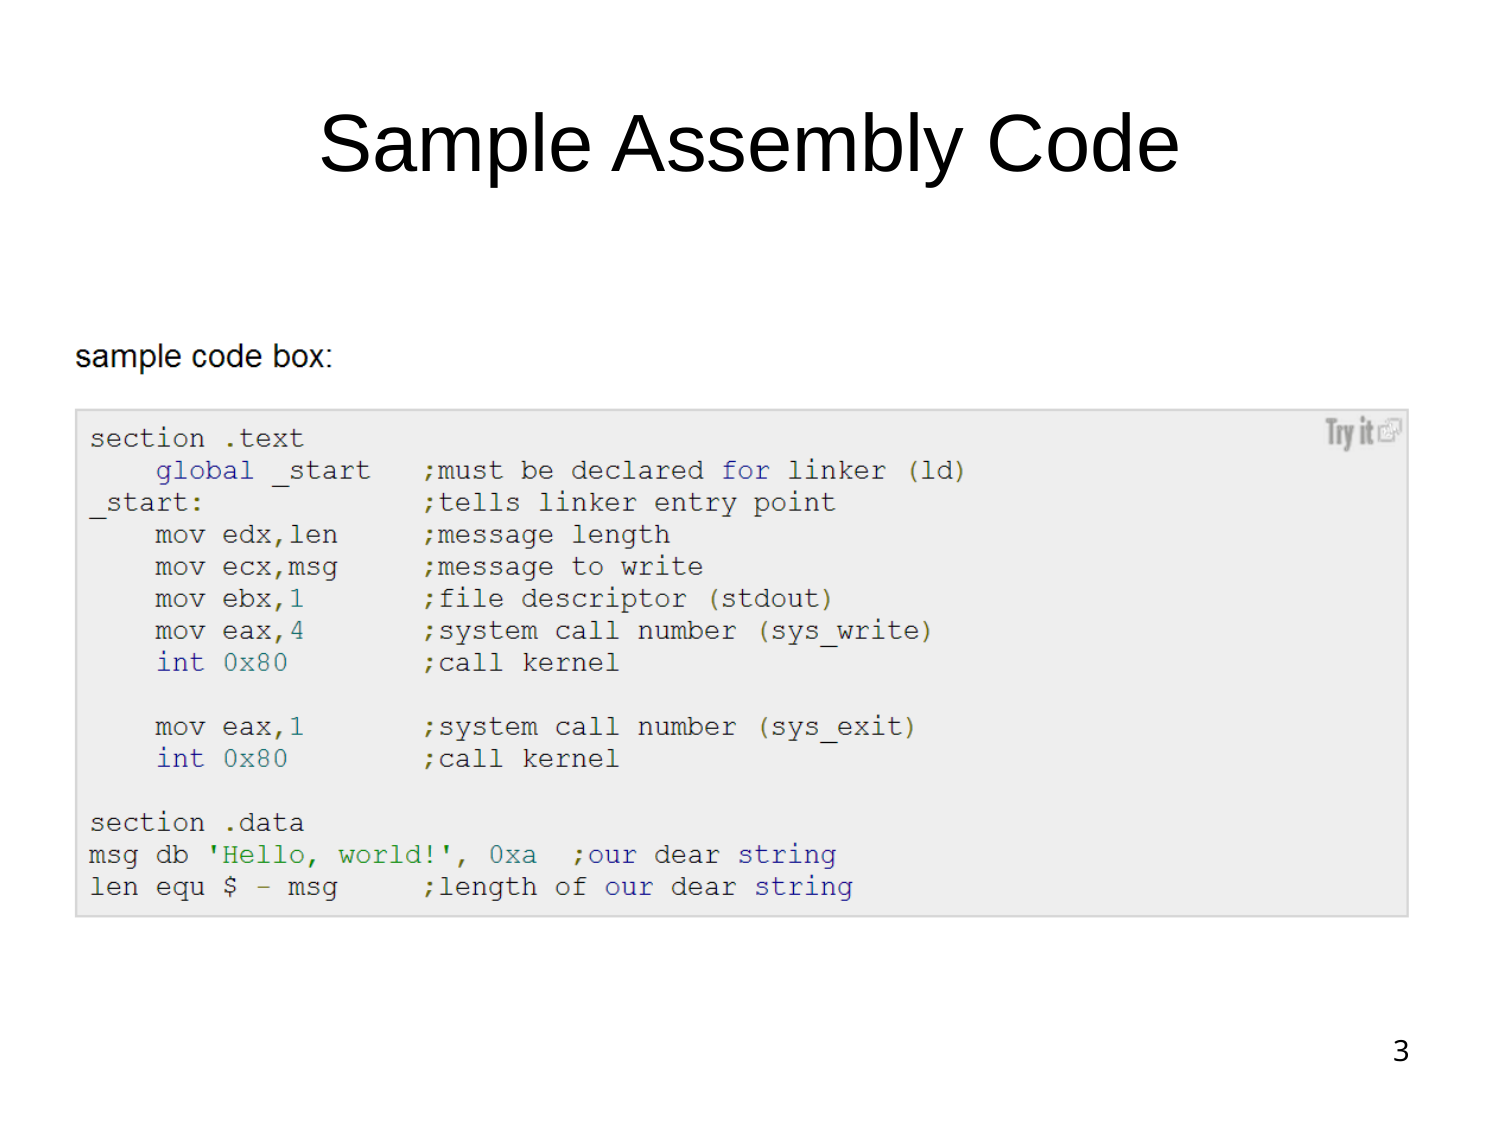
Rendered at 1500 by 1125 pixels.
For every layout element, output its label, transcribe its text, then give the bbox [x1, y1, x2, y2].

title Sample Assembly Code [75, 45, 1425, 233]
slide_number 3 [1074, 1024, 1426, 1103]
picture [62, 340, 1422, 928]
